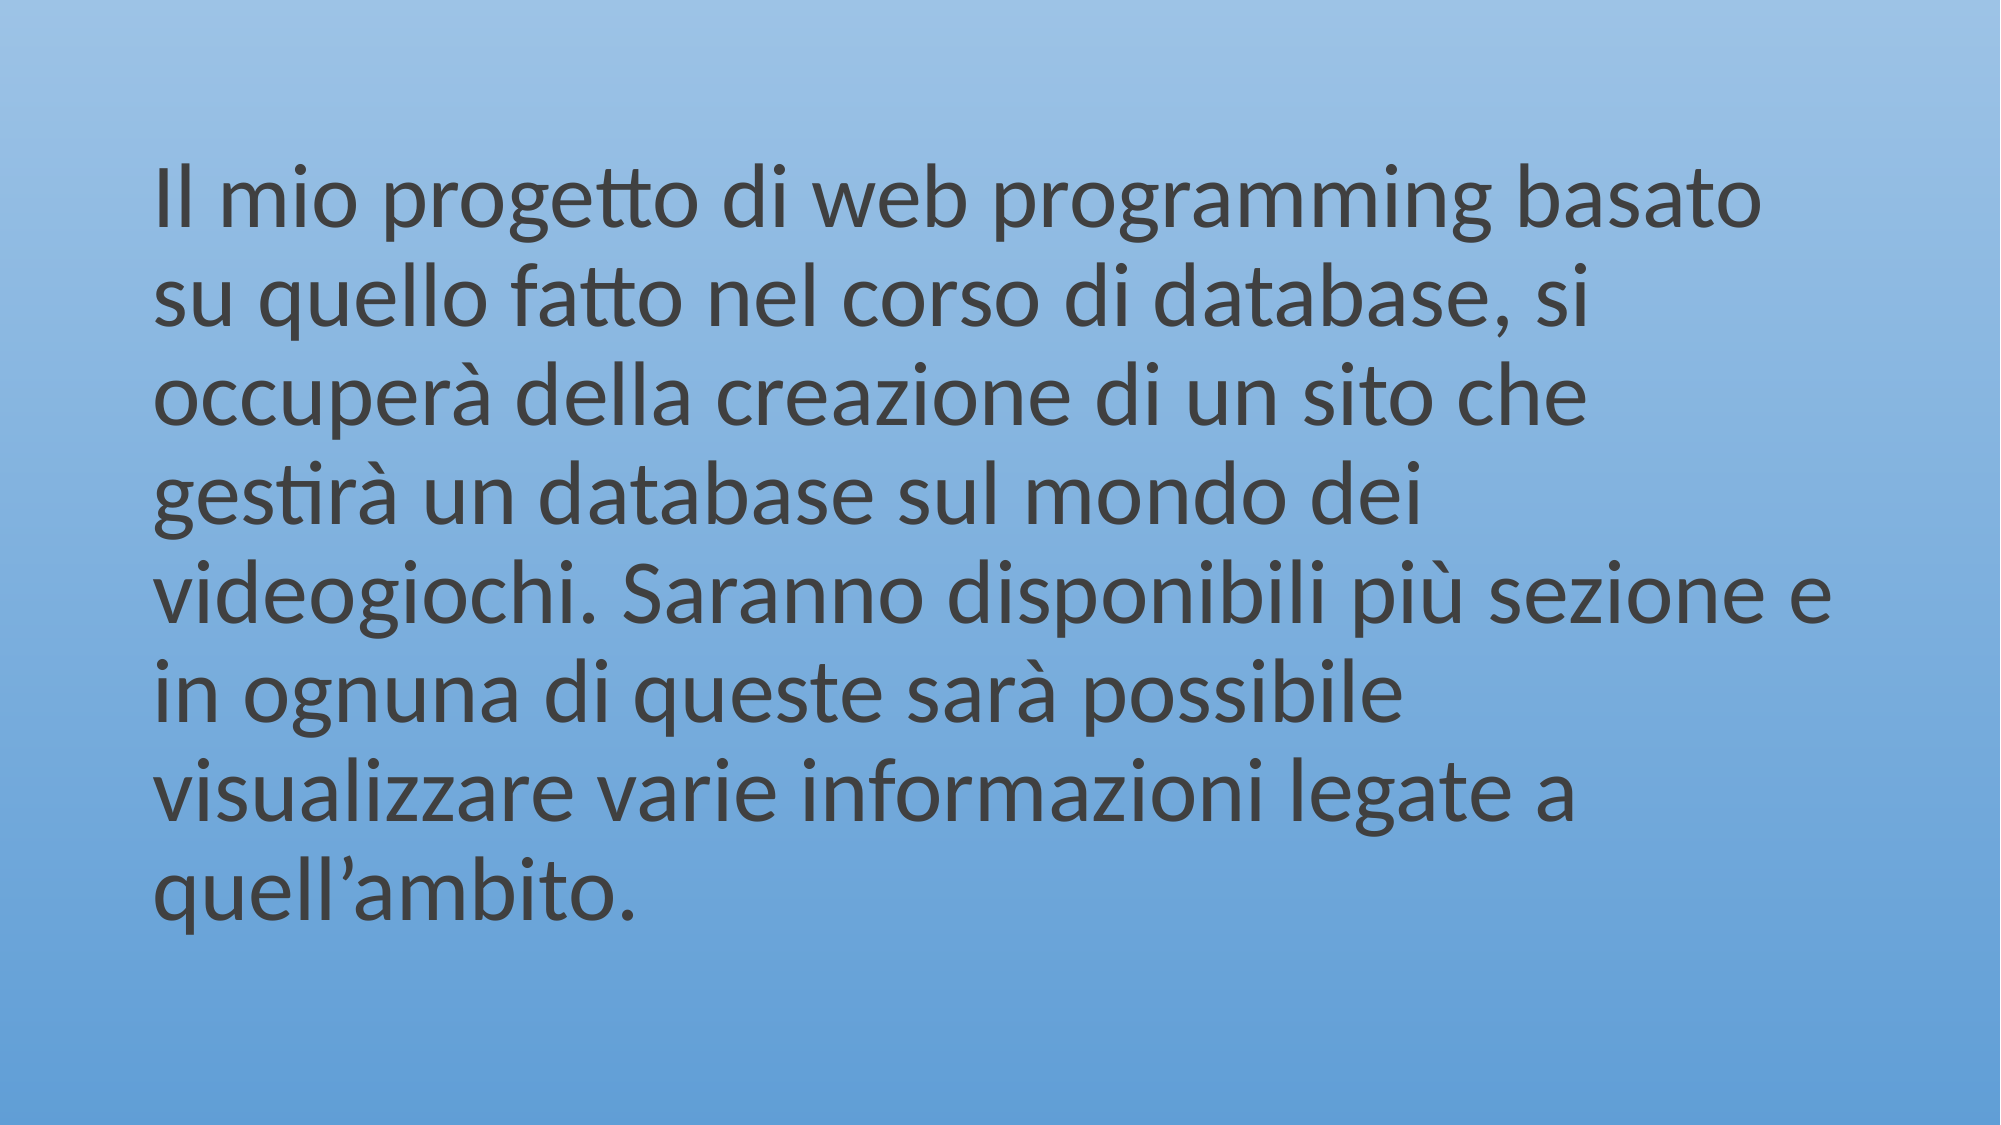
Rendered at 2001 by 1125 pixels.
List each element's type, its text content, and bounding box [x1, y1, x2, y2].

list Il mio progetto di web programming basato su quello fatto nel corso di database, si occuperà della creazione di un sito che gestirà un database sul mondo dei videogiochi. Saranno disponibili più sezione e in ognuna di queste sarà possibile visualizzare varie informazioni legate a quell’ambito. [137, 140, 1863, 985]
